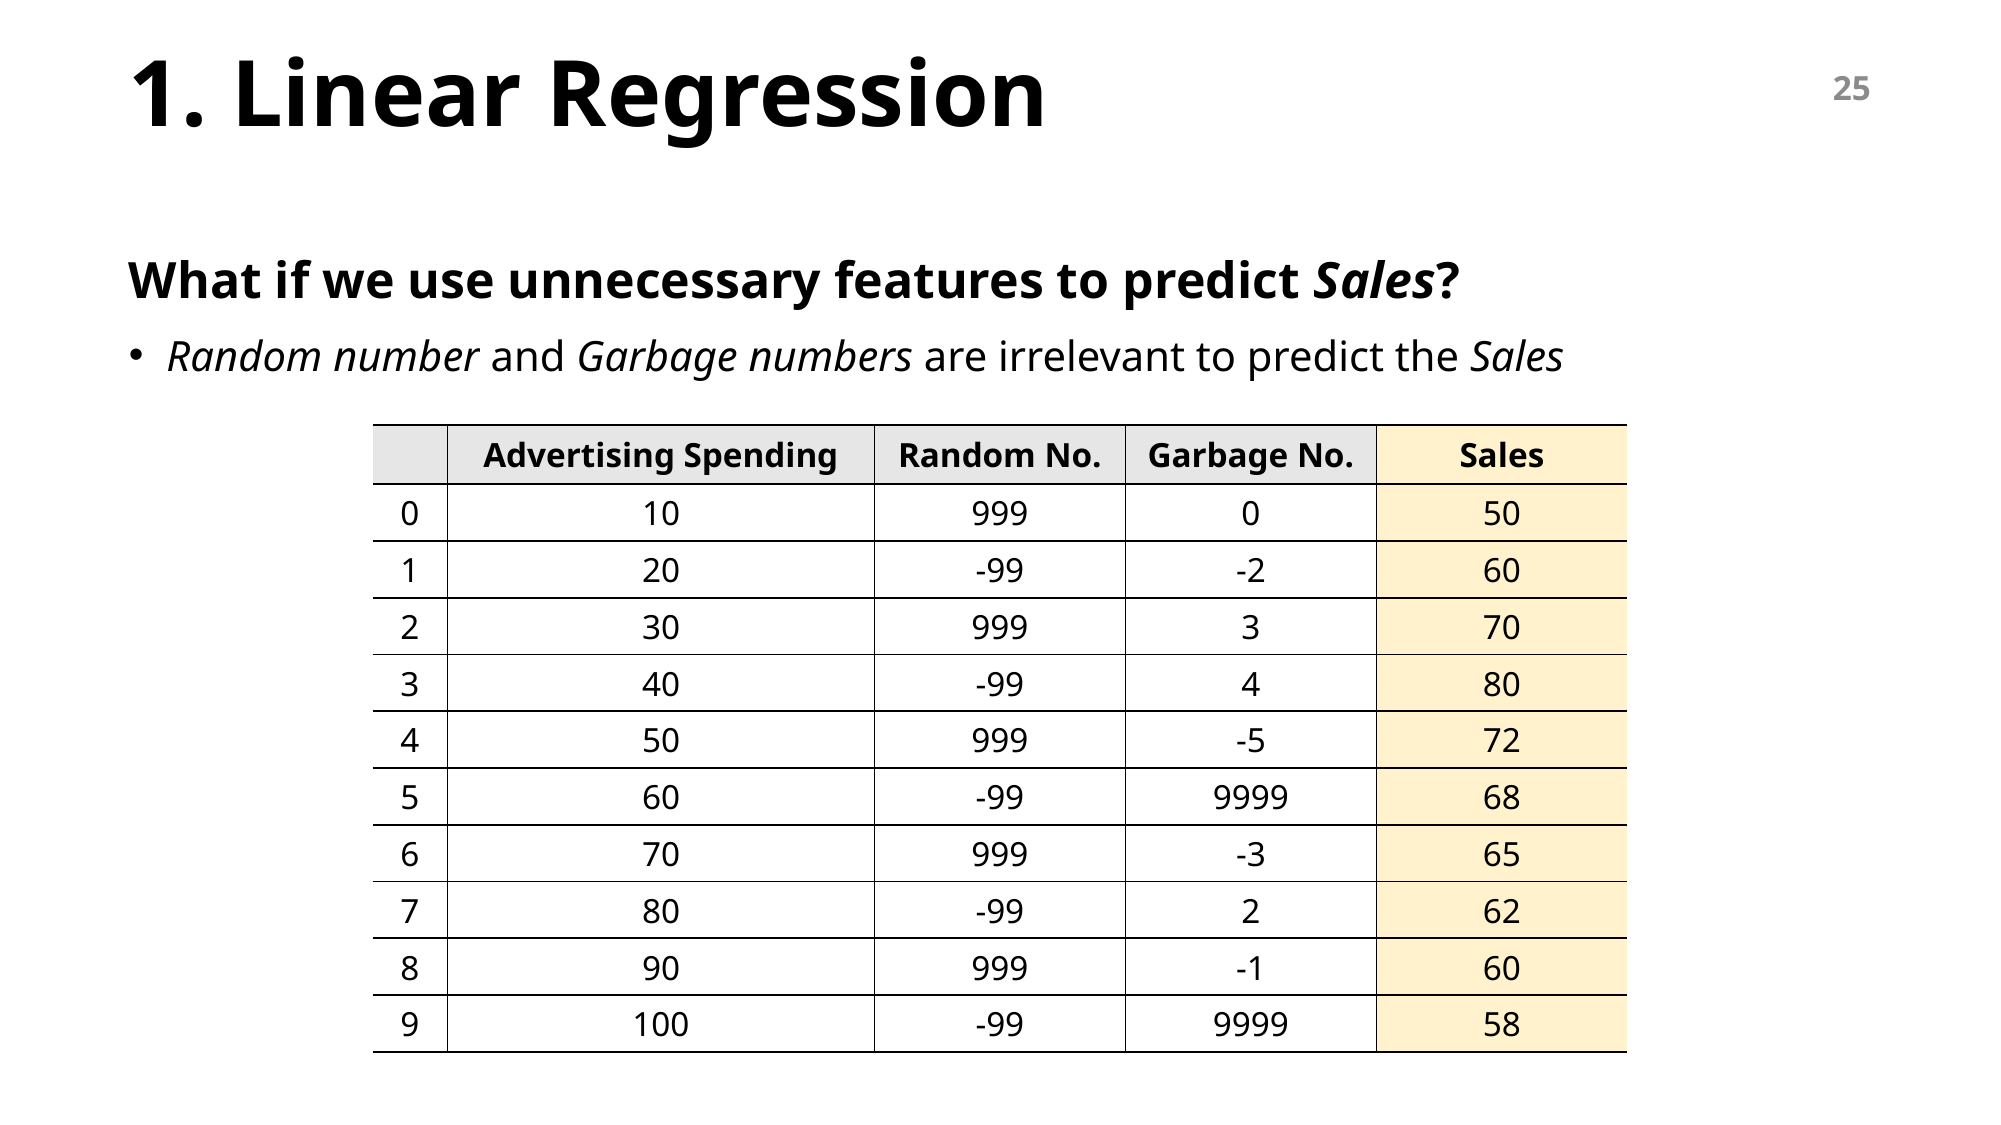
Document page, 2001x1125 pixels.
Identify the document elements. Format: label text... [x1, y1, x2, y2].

table_cell 0 [373, 485, 447, 540]
table_cell 999 [875, 485, 1125, 540]
title 1. Linear Regression [114, 59, 1857, 135]
table_cell 999 [875, 939, 1125, 994]
table_cell 5 [373, 769, 447, 824]
table_cell 9999 [1126, 769, 1376, 824]
table_cell 60 [1377, 542, 1627, 597]
table_cell -99 [875, 769, 1125, 824]
table_cell 62 [1377, 882, 1627, 937]
table_cell 60 [1377, 939, 1627, 994]
table_header Random No. [875, 426, 1125, 483]
table_cell 999 [875, 599, 1125, 654]
table_header Advertising Spending [448, 426, 874, 483]
table_cell 90 [448, 939, 874, 994]
table_cell -99 [875, 882, 1125, 937]
slide_number 25 [1435, 59, 1886, 120]
table_cell 3 [373, 655, 447, 710]
table_cell 20 [448, 542, 874, 597]
table_cell 100 [448, 996, 874, 1051]
table_cell 3 [1126, 599, 1376, 654]
table_cell 40 [448, 655, 874, 710]
table_cell 4 [1126, 655, 1376, 710]
table_header Sales [1377, 426, 1627, 483]
table_cell -1 [1126, 939, 1376, 994]
table_cell 50 [448, 712, 874, 767]
table_cell 6 [373, 826, 447, 881]
table_cell 0 [1126, 485, 1376, 540]
table_cell 68 [1377, 769, 1627, 824]
table_cell 2 [1126, 882, 1376, 937]
table_cell 9999 [1126, 996, 1376, 1051]
table_cell -2 [1126, 542, 1376, 597]
table_cell -99 [875, 996, 1125, 1051]
table_cell 58 [1377, 996, 1627, 1051]
table_header Garbage No. [1126, 426, 1376, 483]
list What if we use unnecessary features to predict Sales? Random number and Garbage numbers are irrelevant to predict the Sales [114, 211, 1886, 1028]
table_cell 65 [1377, 826, 1627, 881]
table_cell 70 [1377, 599, 1627, 654]
table_cell -5 [1126, 712, 1376, 767]
table_cell 80 [448, 882, 874, 937]
table_cell 72 [1377, 712, 1627, 767]
table_cell 9 [373, 996, 447, 1051]
table_cell 4 [373, 712, 447, 767]
table_cell 999 [875, 826, 1125, 881]
table_cell 80 [1377, 655, 1627, 710]
table_cell 70 [448, 826, 874, 881]
table_cell -99 [875, 655, 1125, 710]
table_cell 2 [373, 599, 447, 654]
table_cell 999 [875, 712, 1125, 767]
table_cell -3 [1126, 826, 1376, 881]
table_cell 1 [373, 542, 447, 597]
table_cell 7 [373, 882, 447, 937]
table_cell 60 [448, 769, 874, 824]
table_cell 10 [448, 485, 874, 540]
table_cell 50 [1377, 485, 1627, 540]
table_cell 30 [448, 599, 874, 654]
table_header [373, 426, 447, 483]
table_cell -99 [875, 542, 1125, 597]
table_cell 8 [373, 939, 447, 994]
